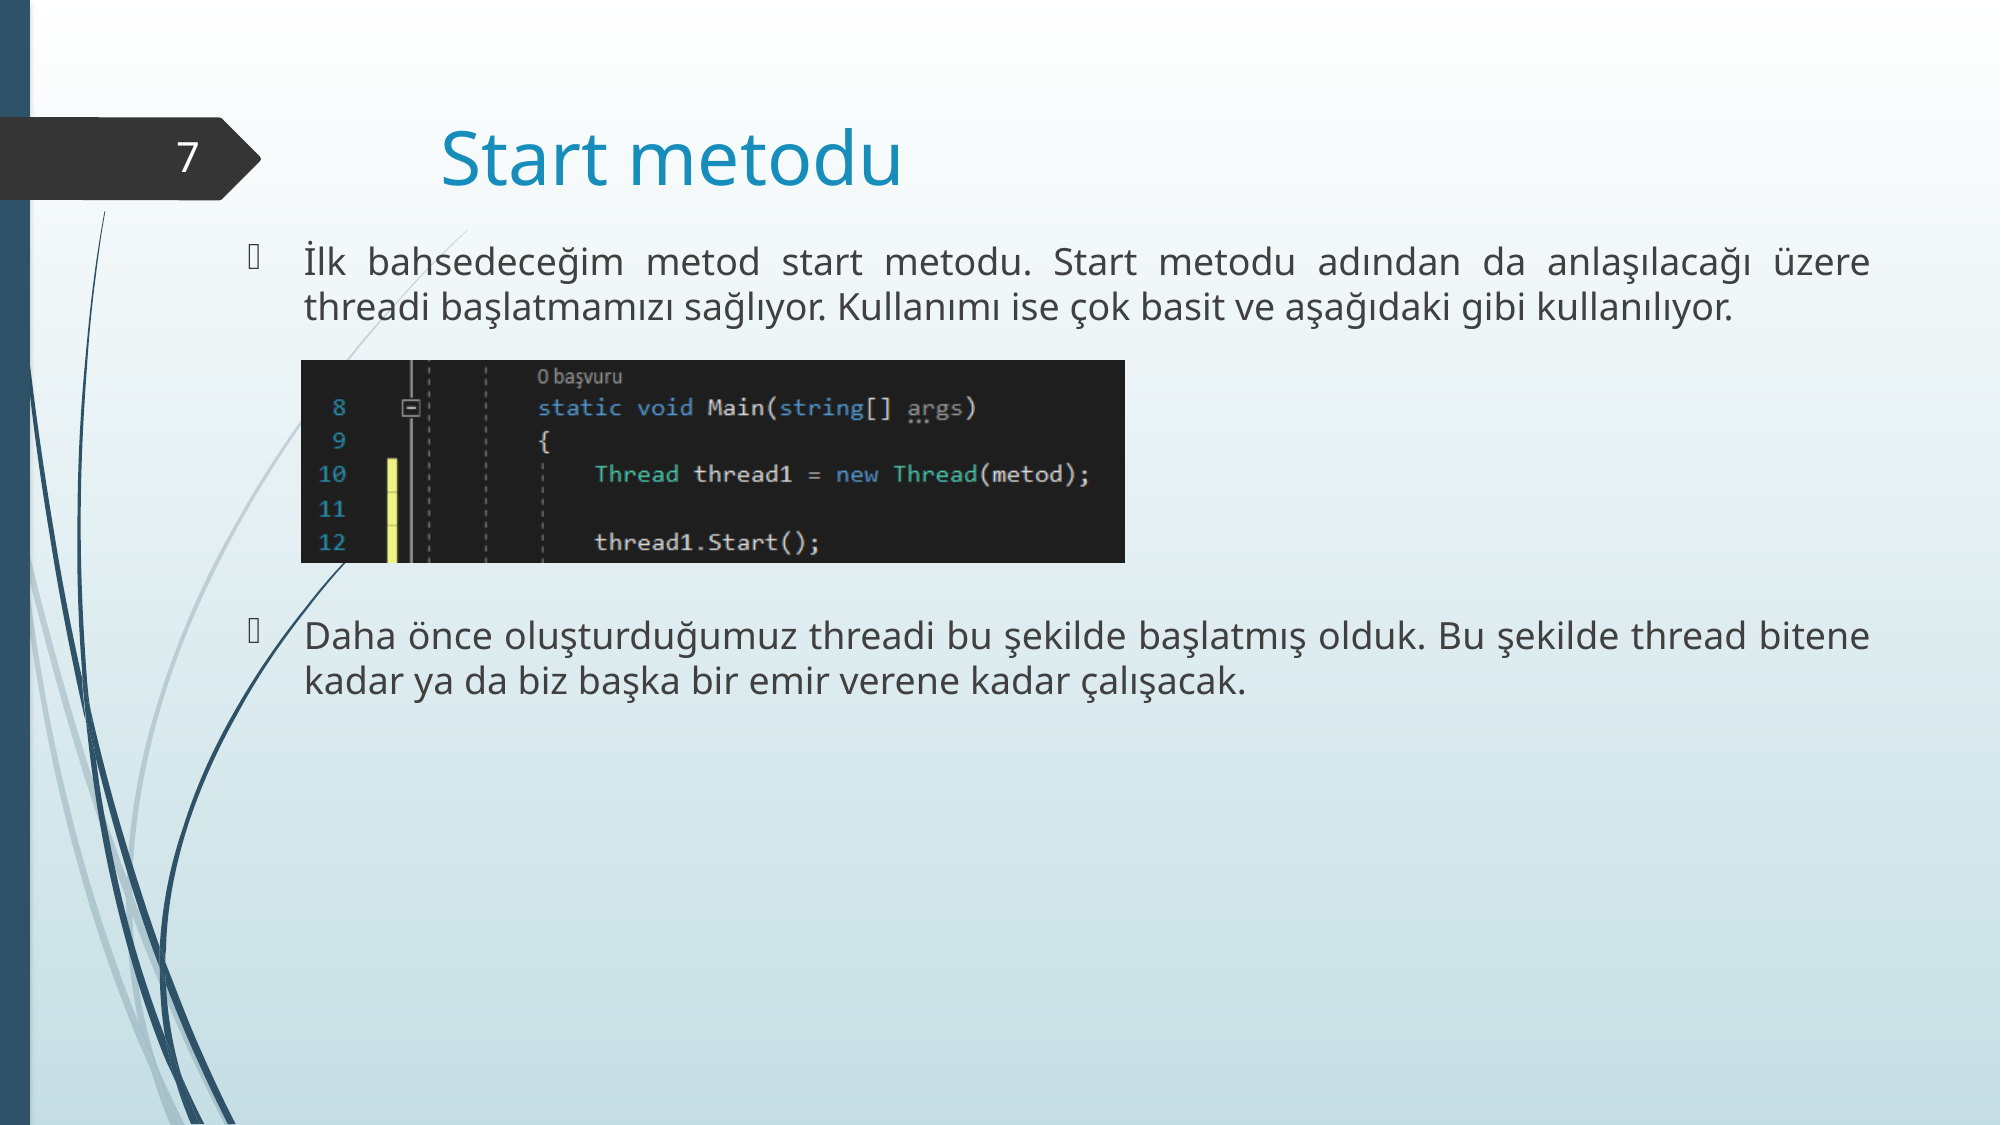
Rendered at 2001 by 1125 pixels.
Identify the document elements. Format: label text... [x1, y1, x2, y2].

title Start metodu [425, 102, 1888, 230]
slide_number 7 [87, 129, 216, 190]
list İlk bahsedeceğim metod start metodu. Start metodu adından da anlaşılacağı üzere threadi başlatmamızı sağlıyor. Kullanımı ise çok basit ve aşağıdaki gibi kullanılıyor. Daha önce oluşturduğumuz threadi bu şekilde başlatmış olduk. Bu şekilde thread bitene kadar ya da biz başka bir emir verene kadar çalışacak. [232, 230, 1888, 934]
picture [300, 360, 1125, 563]
